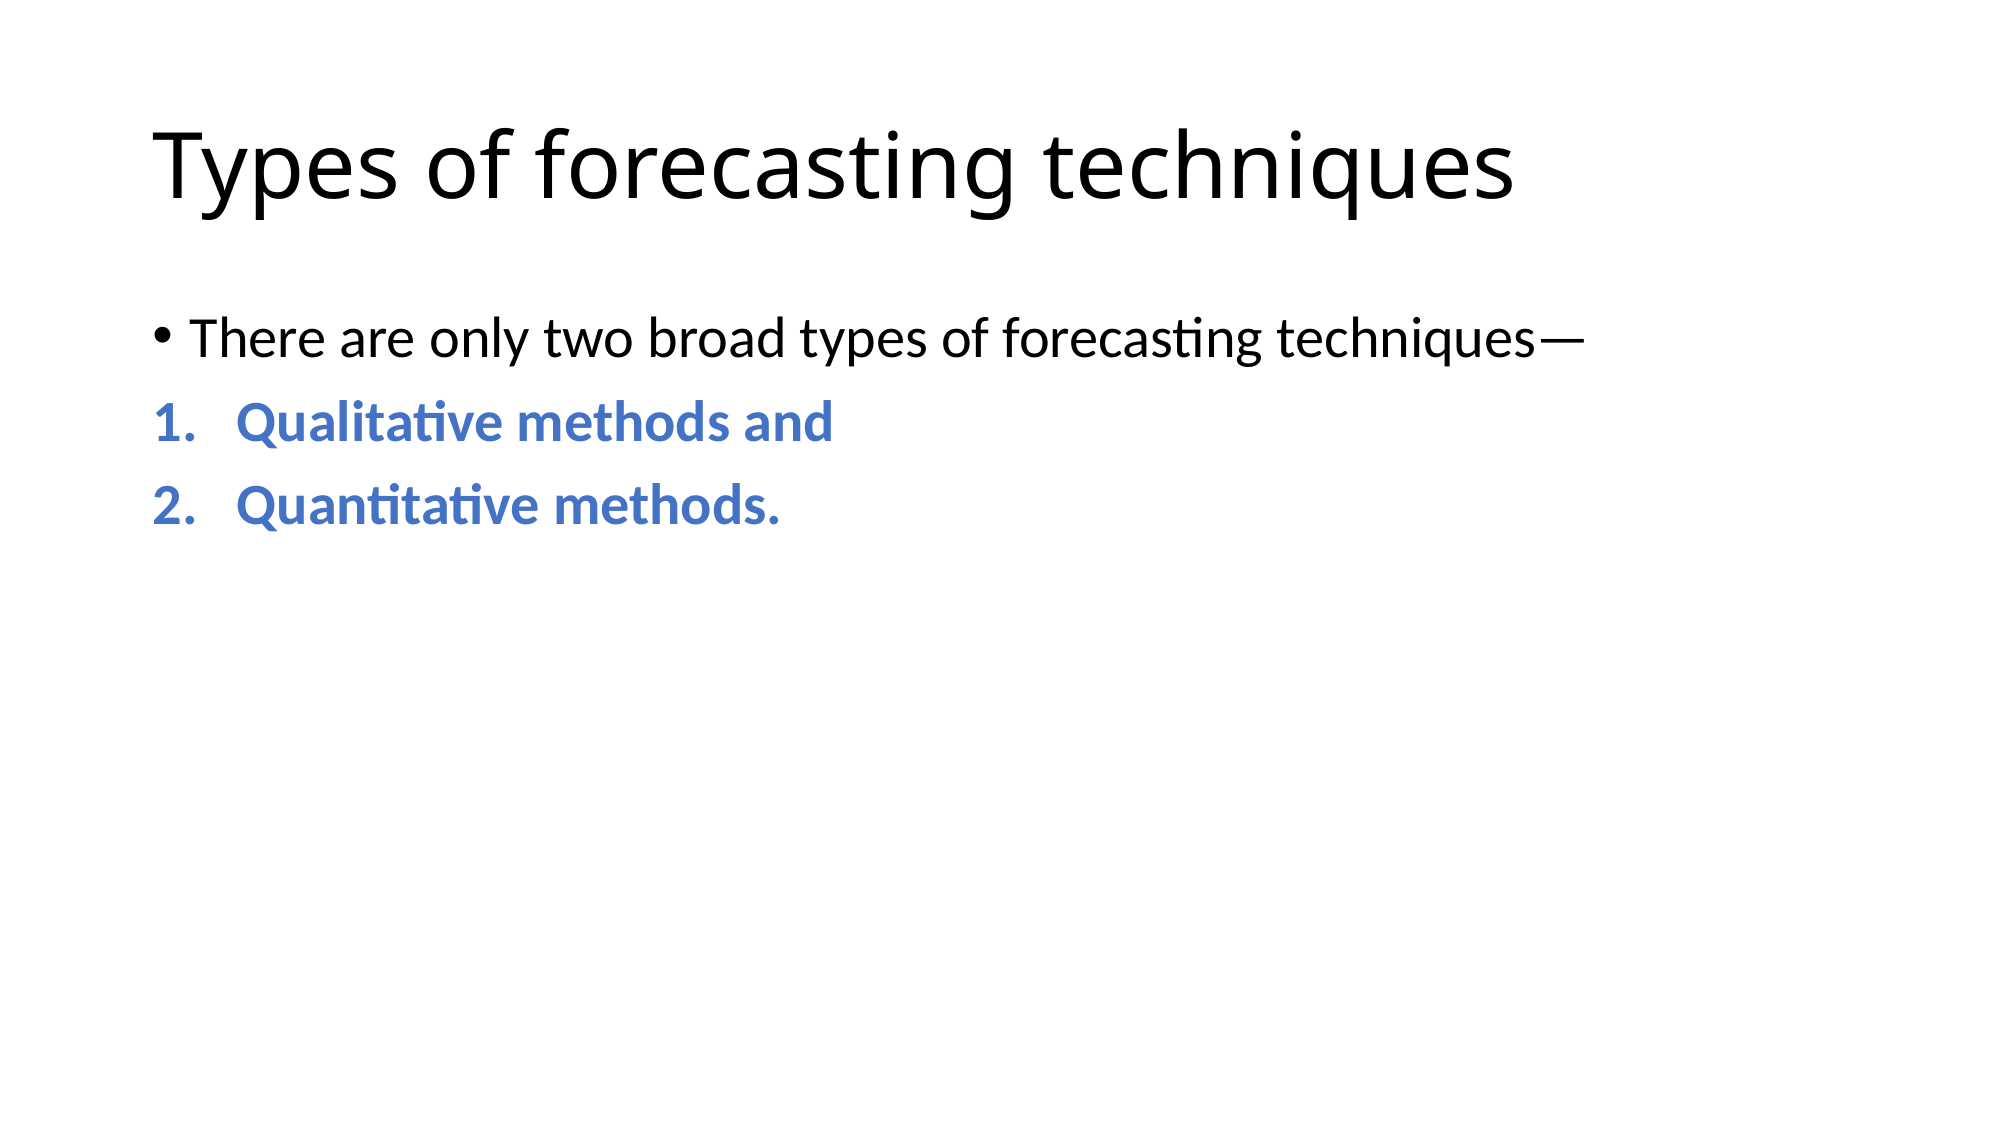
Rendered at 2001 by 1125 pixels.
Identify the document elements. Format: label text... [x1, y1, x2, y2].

title Types of forecasting techniques [137, 59, 1863, 278]
list There are only two broad types of forecasting techniques— Qualitative methods and Quantitative methods. [137, 299, 1863, 1014]
